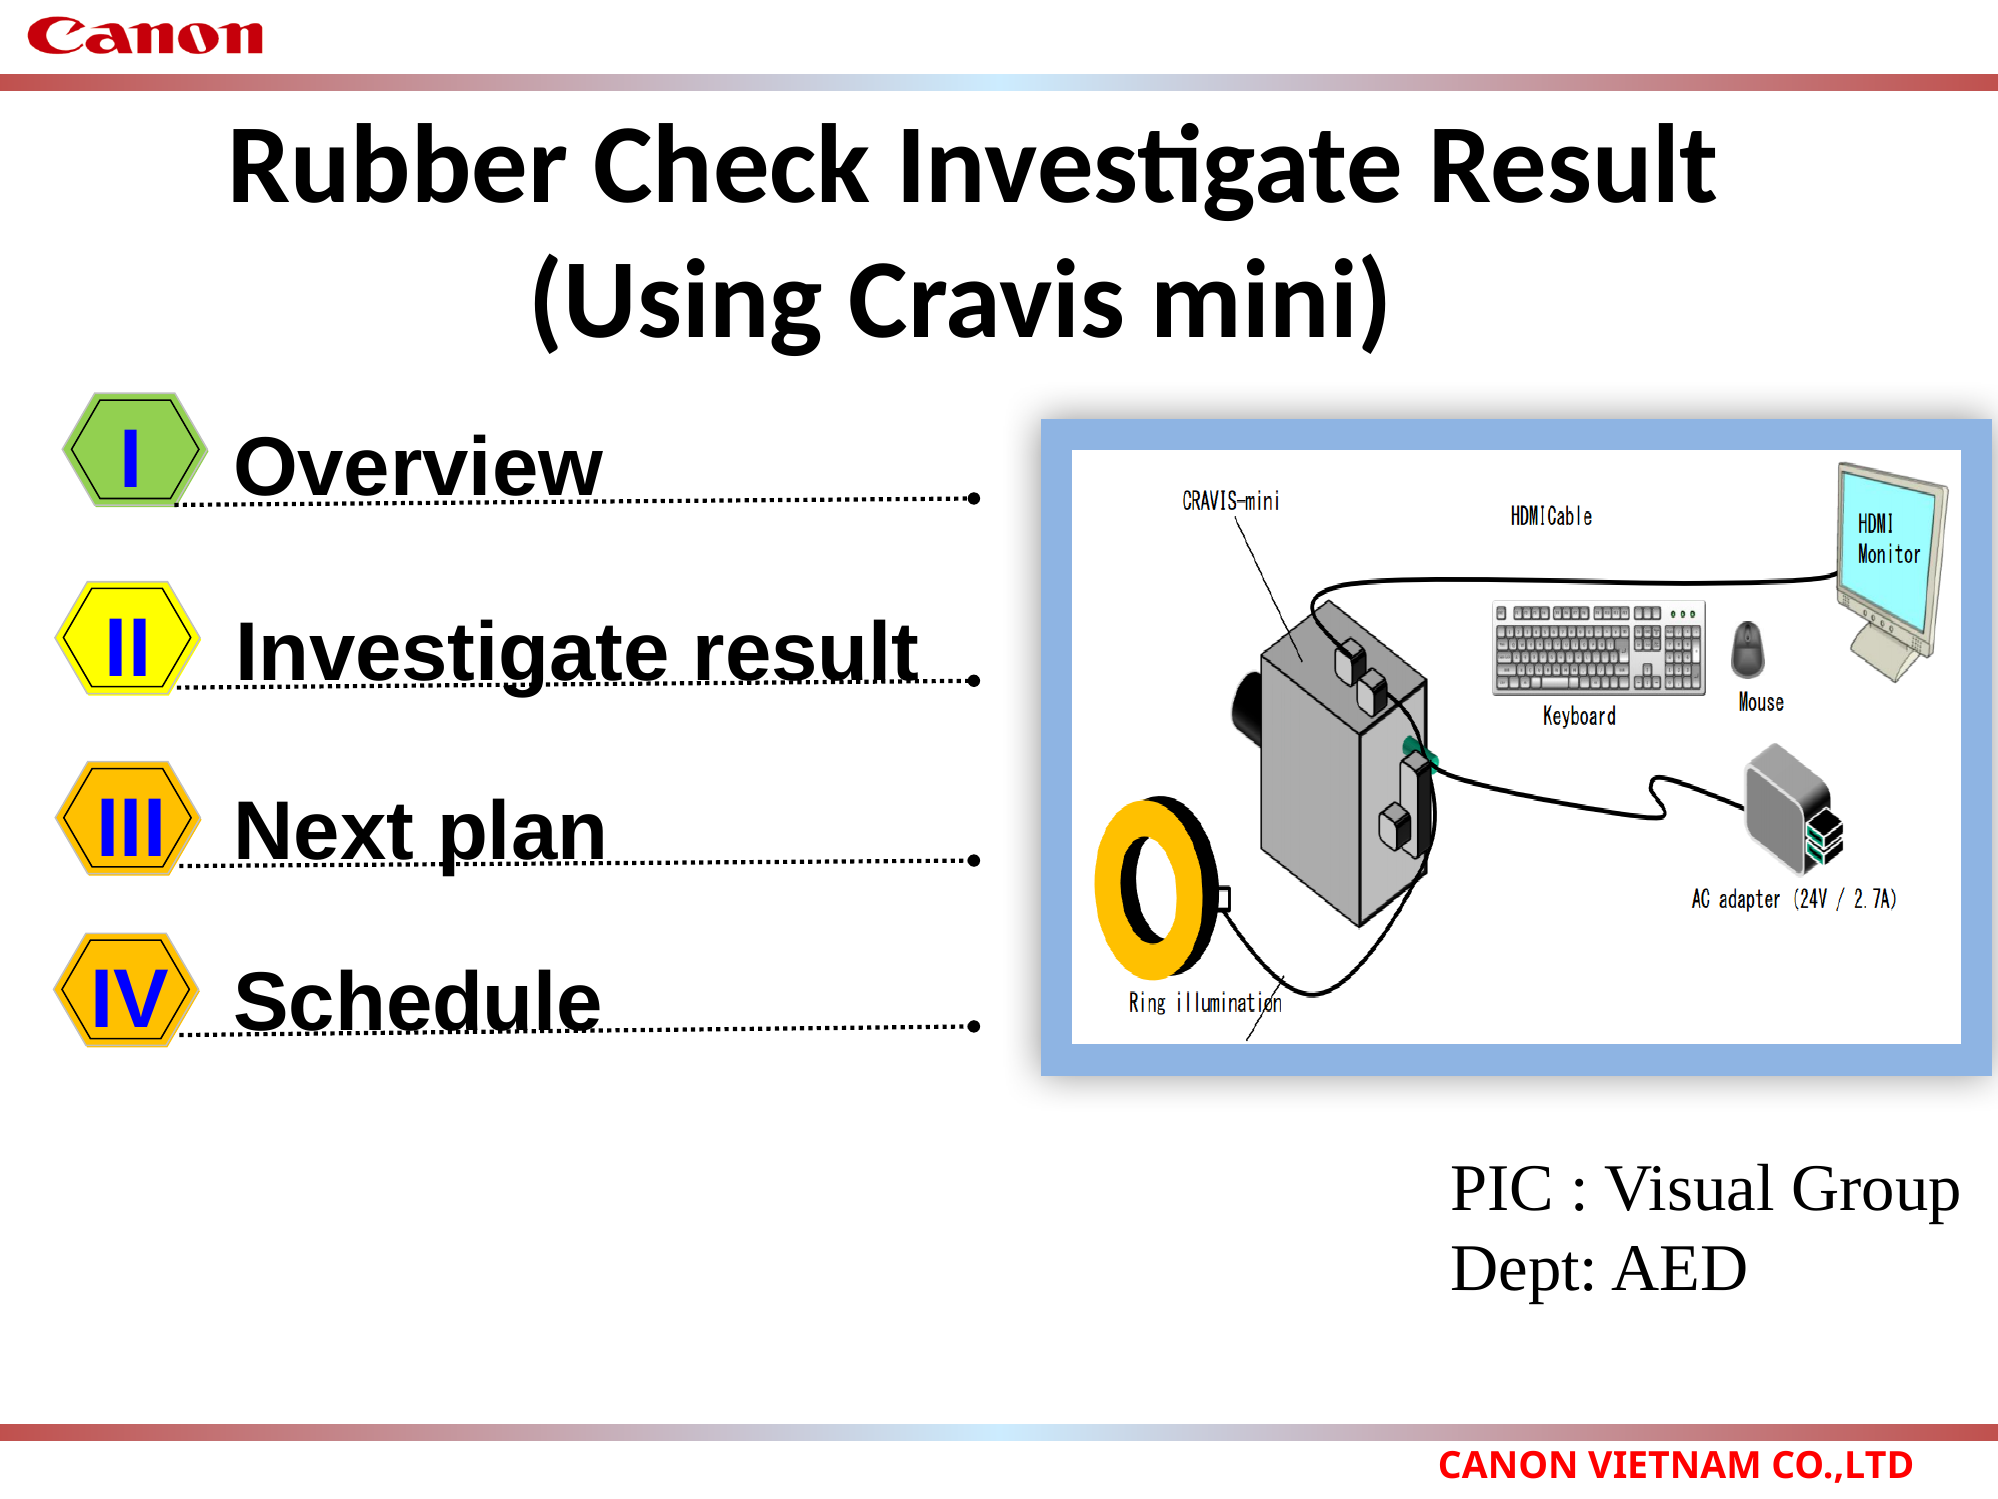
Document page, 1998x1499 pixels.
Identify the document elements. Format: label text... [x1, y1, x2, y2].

text_box PIC : Visual Group Dept: AED [1435, 1136, 1998, 1312]
text_box Rubber Check Investigate Result (Using Cravis mini) [0, 79, 1948, 339]
picture [1071, 449, 1962, 1045]
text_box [53, 392, 975, 1059]
picture [0, 0, 289, 74]
